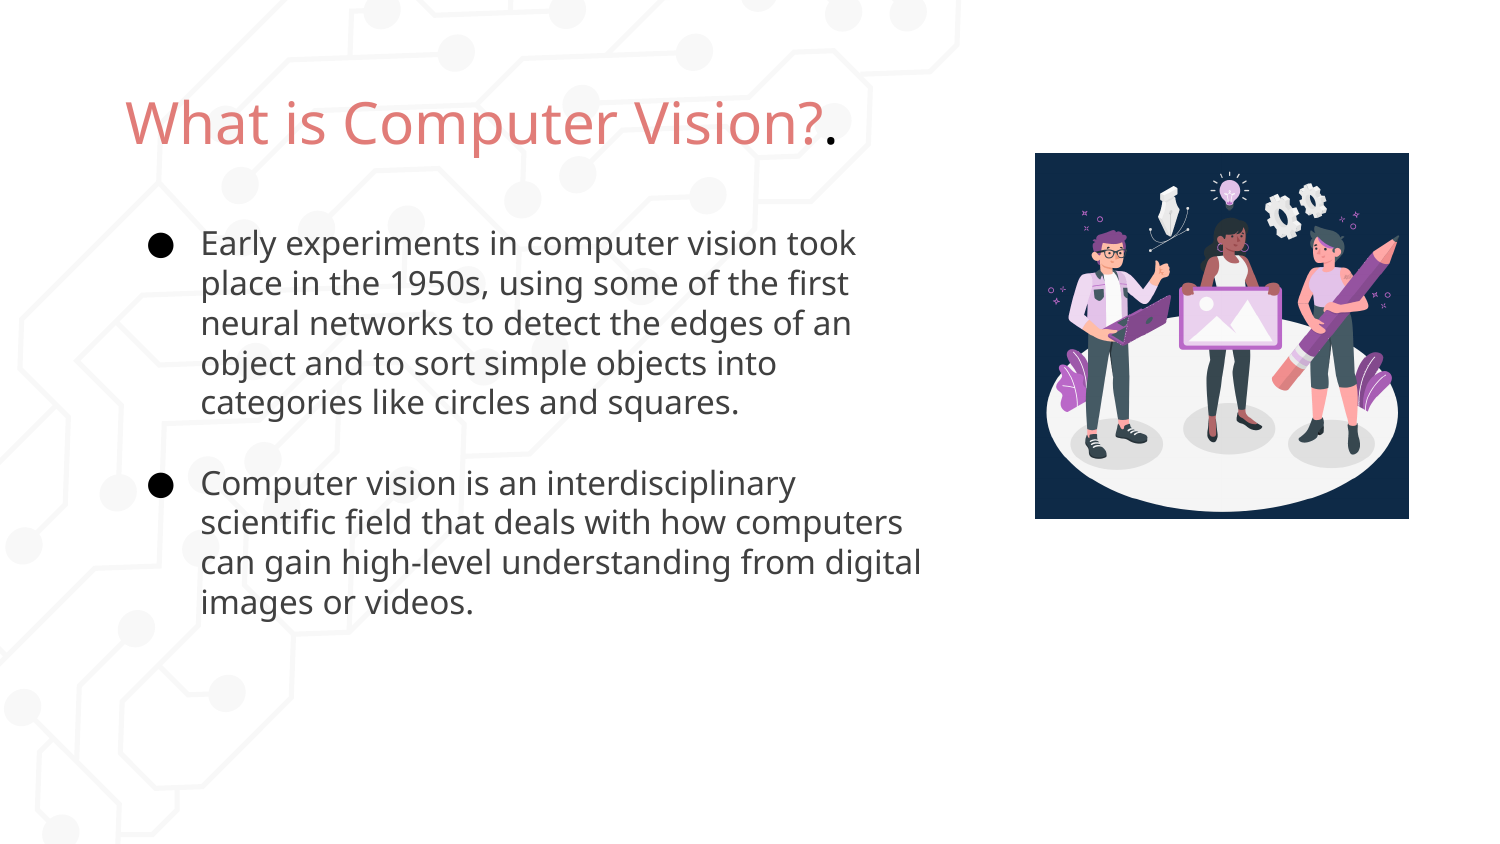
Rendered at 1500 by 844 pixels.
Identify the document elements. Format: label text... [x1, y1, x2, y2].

picture [1034, 153, 1409, 519]
list Early experiments in computer vision took place in the 1950s, using some of the first neural networks to detect the edges of an object and to sort simple objects into categories like circles and squares. Computer vision is an interdisciplinary scientific field that deals with how computers can gain high-level understanding from digital images or videos. [110, 207, 945, 626]
title What is Computer Vision?. [110, 71, 889, 166]
